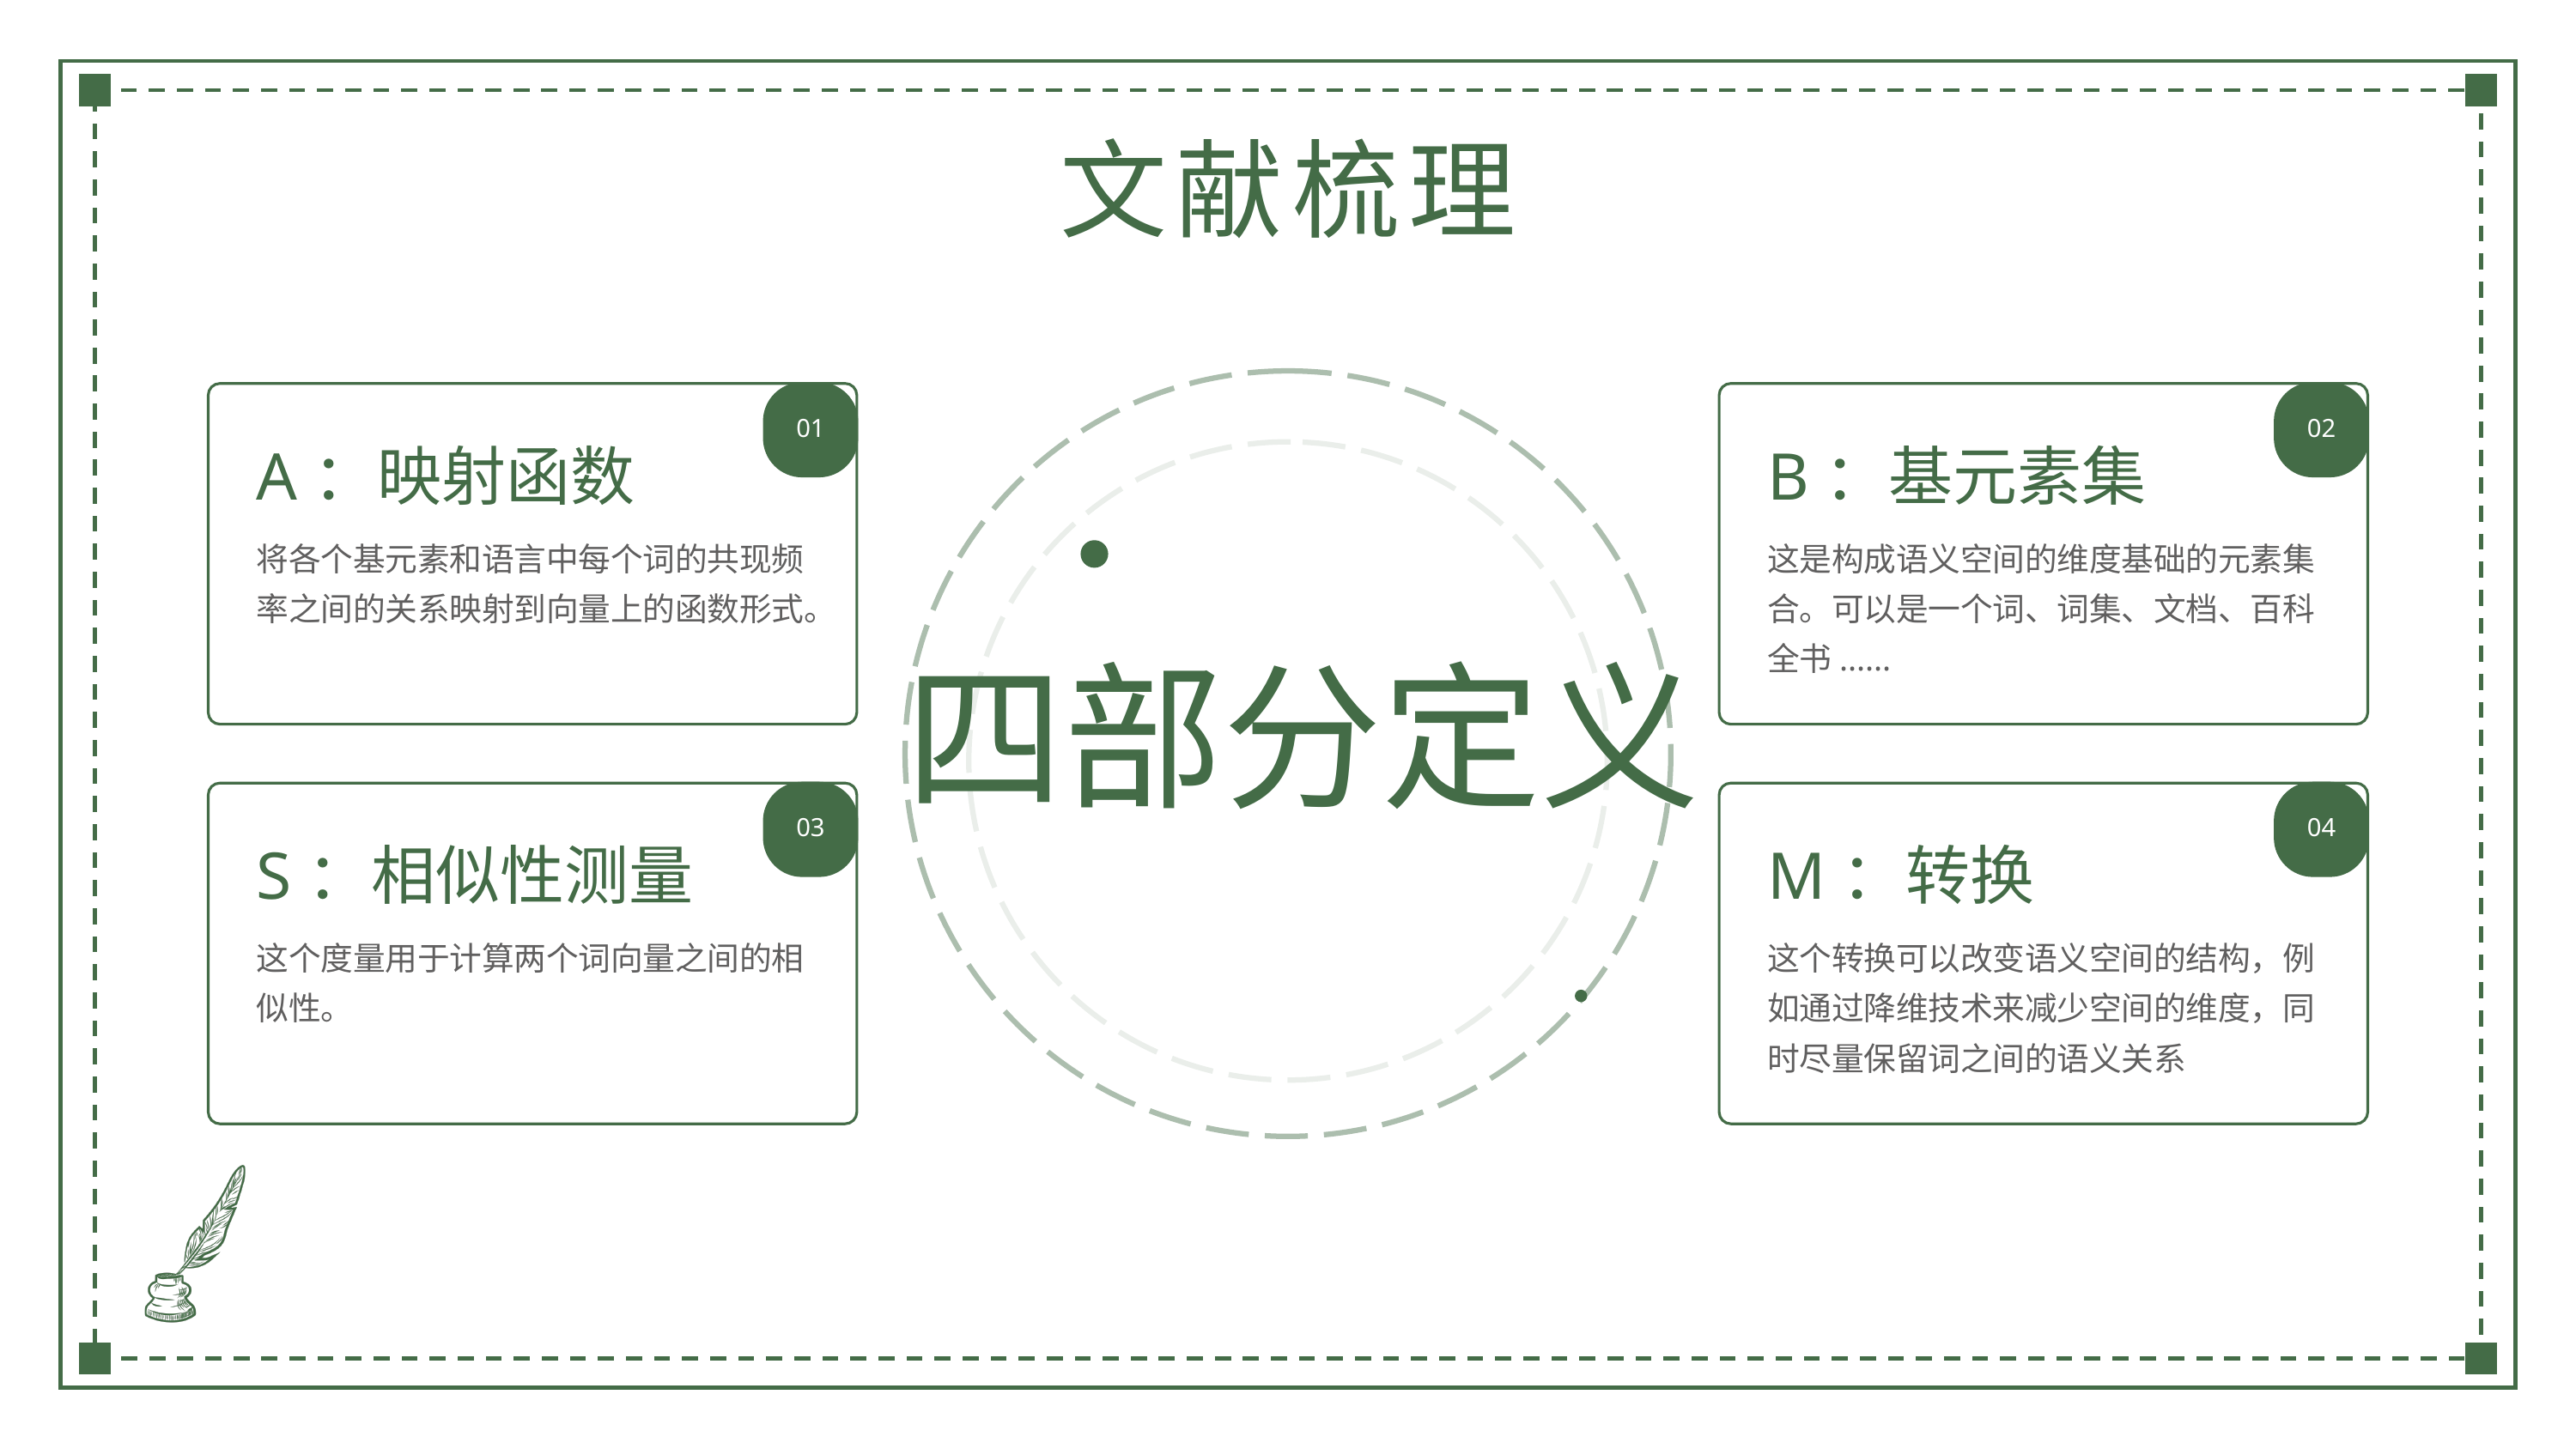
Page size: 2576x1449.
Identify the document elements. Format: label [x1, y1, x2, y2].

text_box [78, 74, 112, 107]
text_box [904, 370, 1672, 1137]
text_box [59, 60, 2516, 1388]
text_box [968, 441, 1608, 1081]
text_box [2464, 1342, 2498, 1375]
text_box [1718, 383, 2368, 724]
text_box [208, 383, 858, 724]
text_box [2275, 383, 2368, 476]
text_box [2464, 74, 2498, 107]
text_box [2275, 783, 2368, 876]
text_box [763, 783, 858, 876]
text_box [94, 89, 2482, 1359]
text_box [78, 1342, 112, 1375]
text_box [208, 782, 858, 1125]
text_box [1080, 540, 1109, 568]
text_box [1574, 989, 1588, 1003]
text_box [1718, 782, 2368, 1125]
text_box [763, 383, 858, 476]
